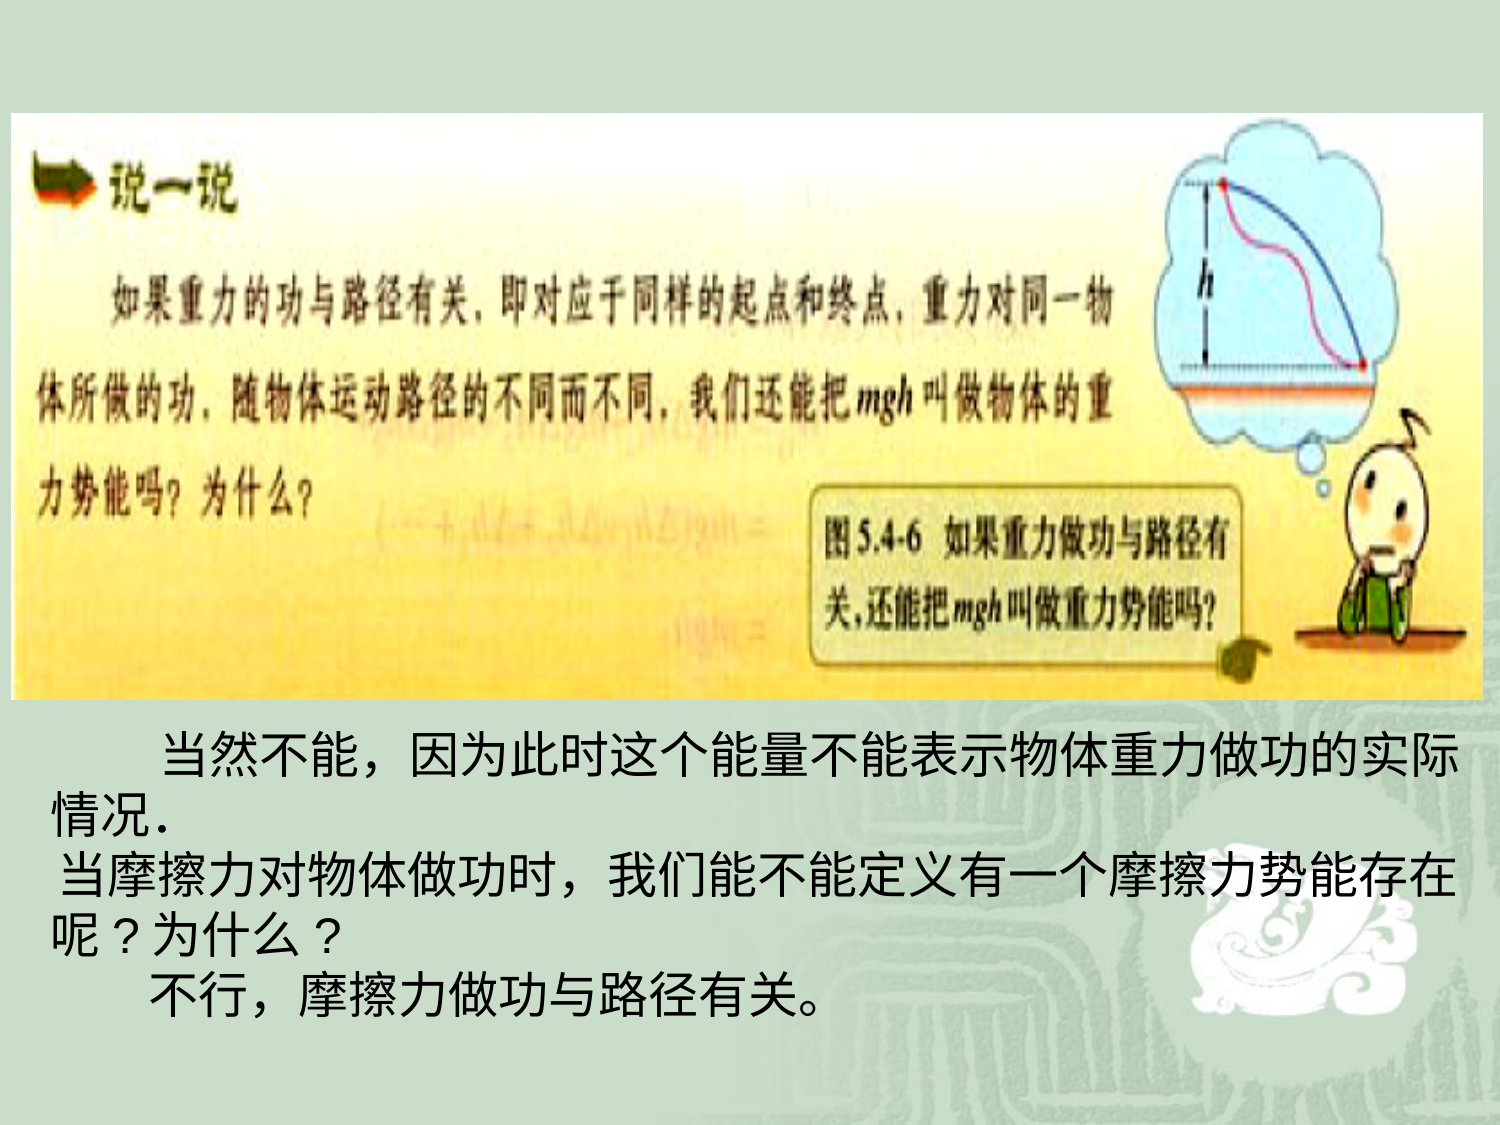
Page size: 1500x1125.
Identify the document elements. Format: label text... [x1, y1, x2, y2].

picture [0, 0, 1500, 1125]
text_box 当然不能，因为此时这个能量不能表示物体重力做功的实际情况． 当摩擦力对物体做功时，我们能不能定义有一个摩擦力势能存在呢?为什么? 不行，摩擦力做功与路径有关。 [35, 716, 1500, 1031]
